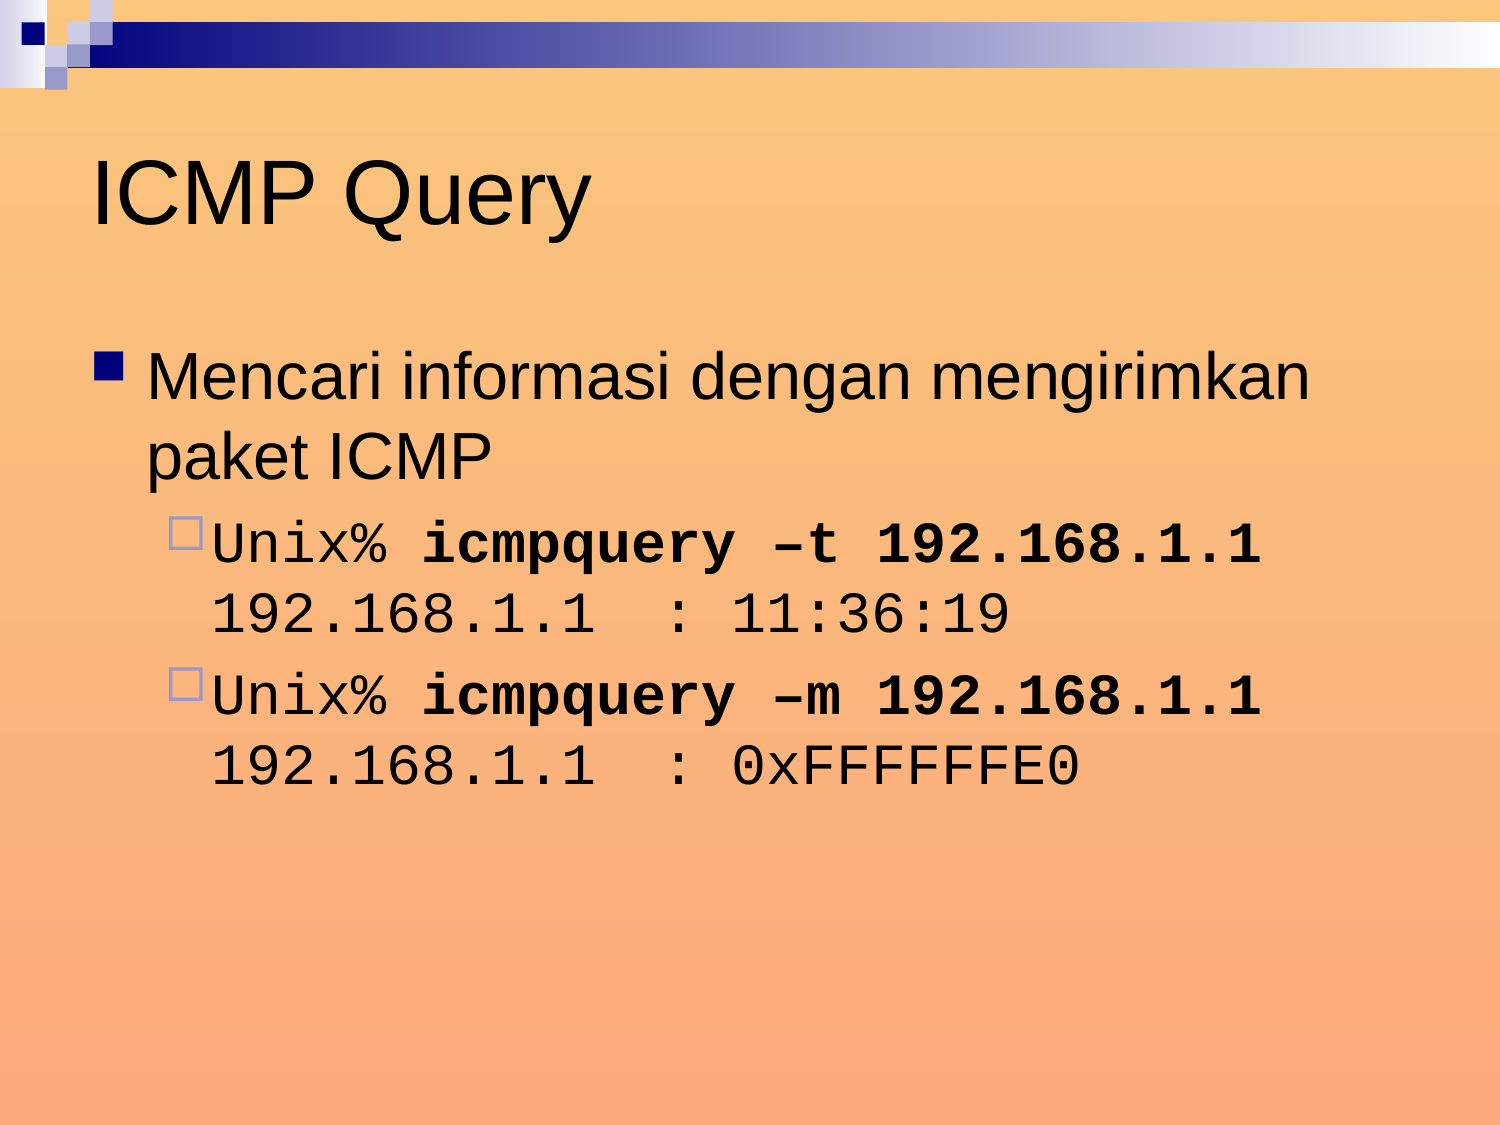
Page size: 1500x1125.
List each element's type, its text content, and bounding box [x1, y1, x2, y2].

title ICMP Query [74, 74, 1426, 301]
list Mencari informasi dengan mengirimkan paket ICMP Unix% icmpquery –t 192.168.1.1 192.168.1.1 : 11:36:19 Unix% icmpquery –m 192.168.1.1 192.168.1.1 : 0xFFFFFFE0 [74, 324, 1426, 963]
